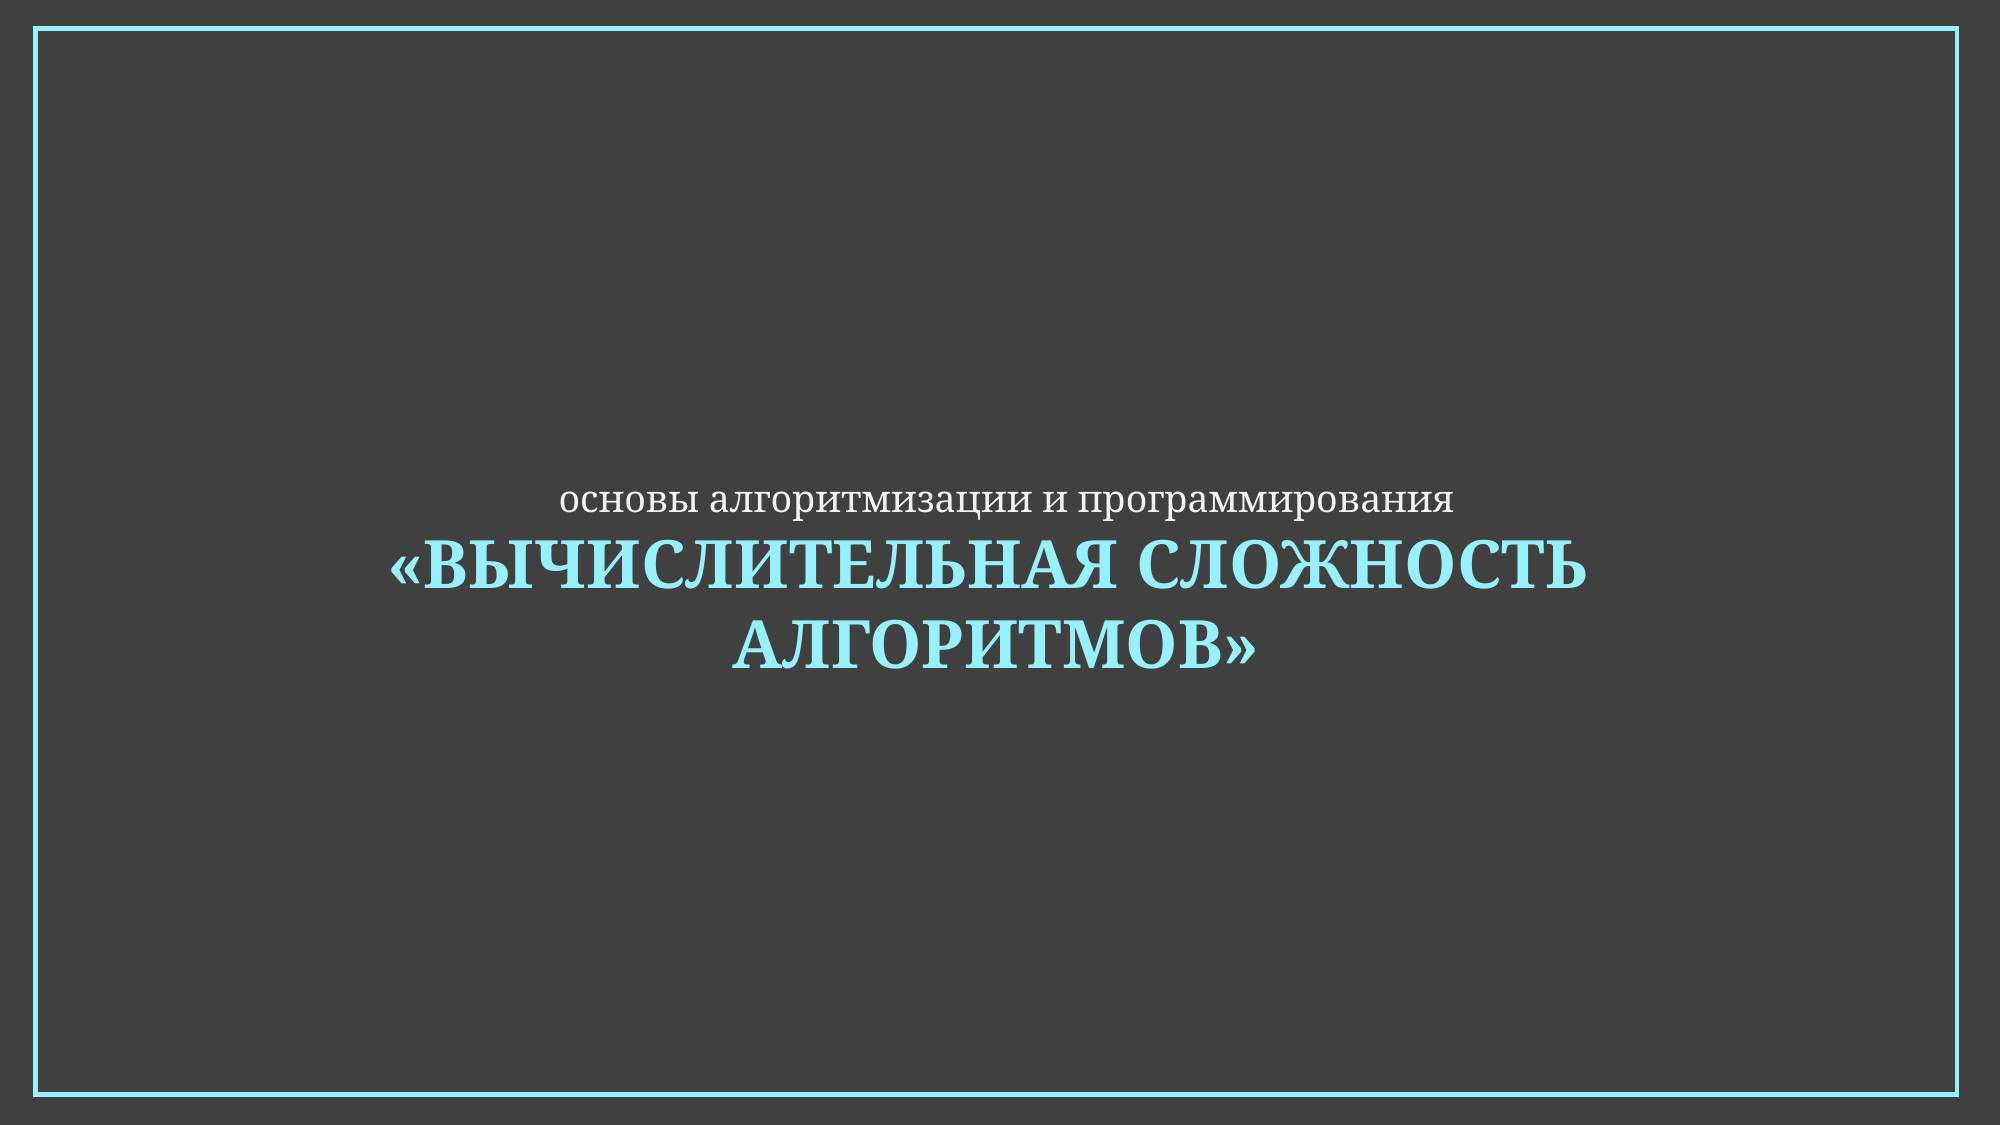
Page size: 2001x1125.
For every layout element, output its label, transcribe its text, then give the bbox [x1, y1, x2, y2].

text_box «ВЫЧИСЛИТЕЛЬНАЯ СЛОЖНОСТЬ АЛГОРИТМОВ» [35, 27, 1958, 1095]
text_box основы алгоритмизации и программирования [543, 467, 1470, 527]
